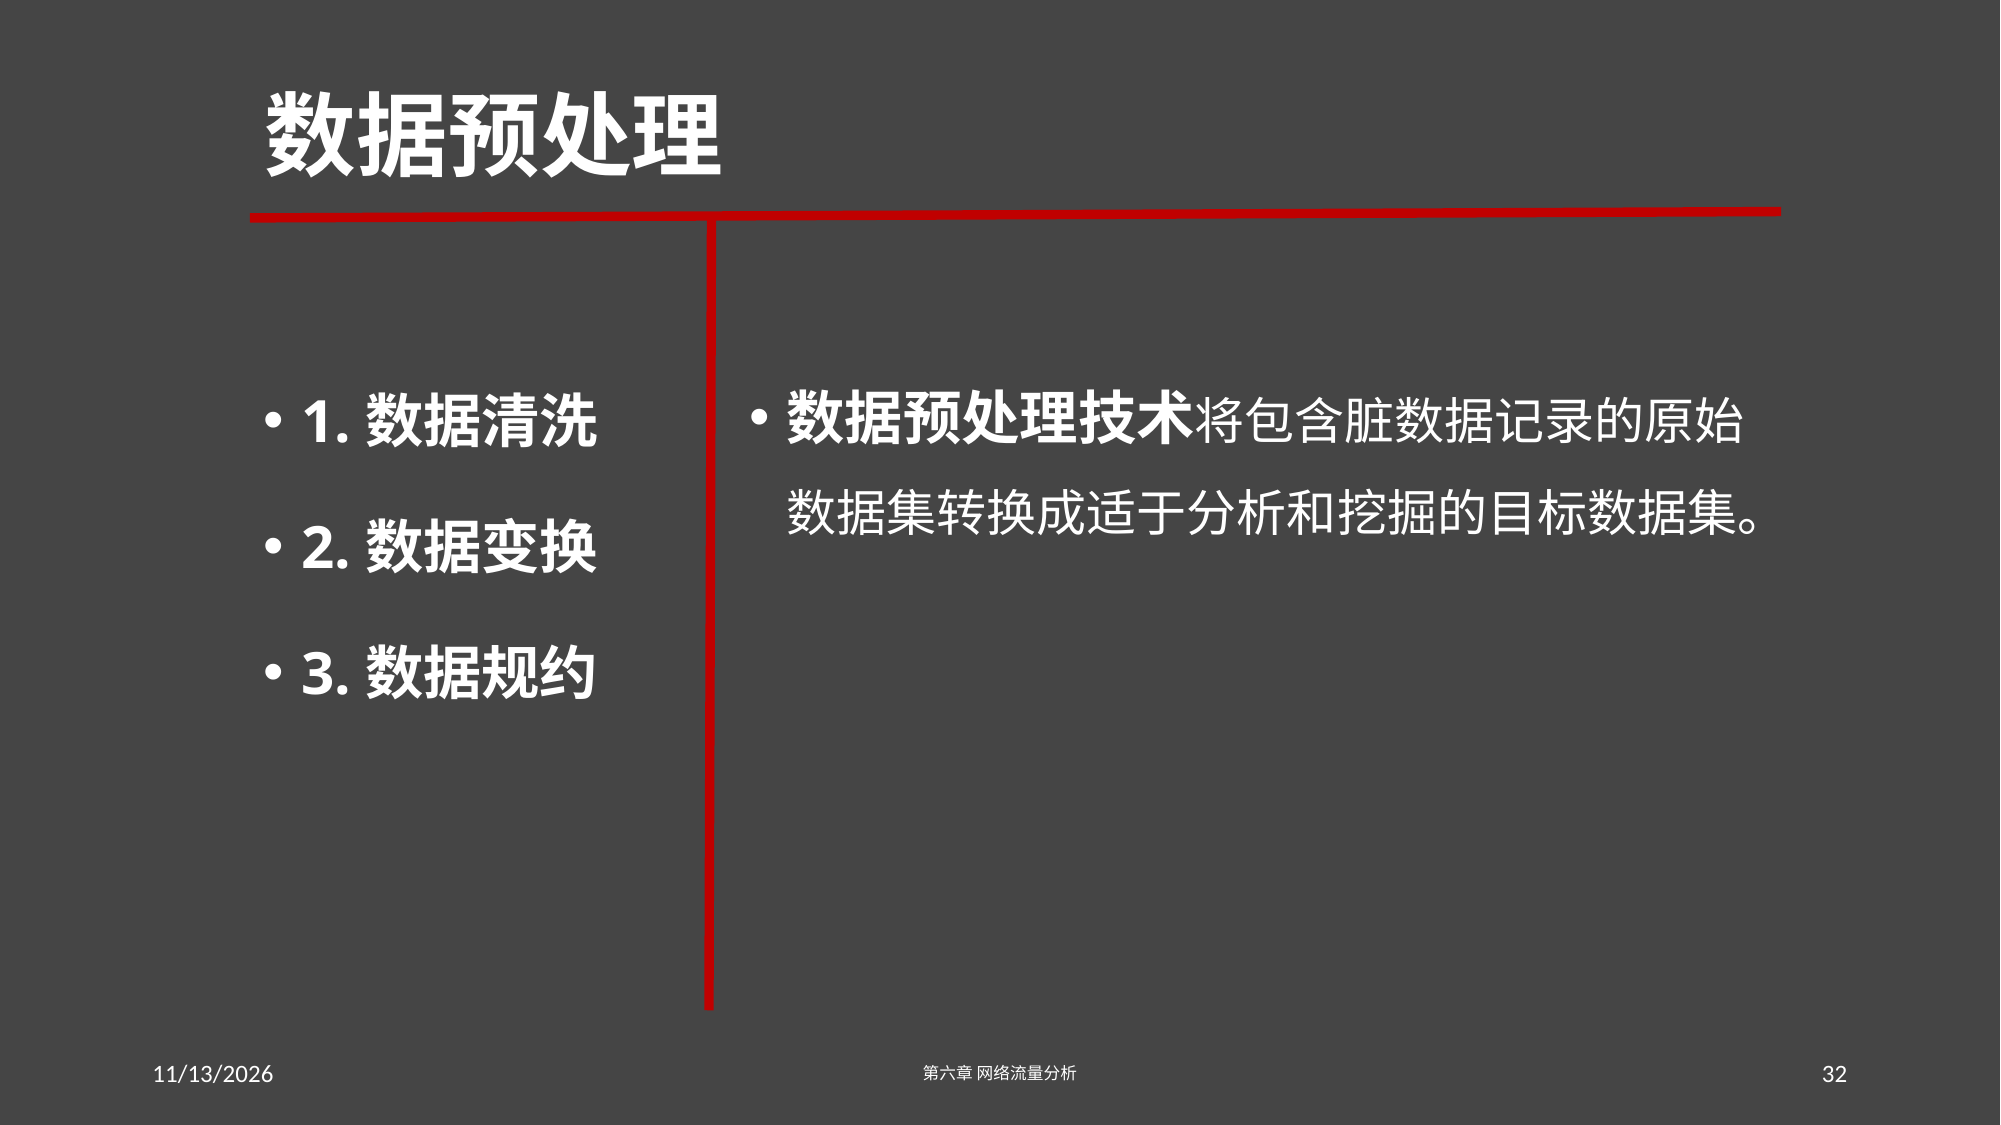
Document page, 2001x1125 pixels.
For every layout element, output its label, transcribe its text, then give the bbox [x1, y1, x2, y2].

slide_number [137, 1042, 248, 1103]
title 数据预处理 [249, 30, 1782, 249]
list 1.数据清洗 2.数据变换 3.数据规约 [248, 341, 677, 1103]
slide_number 32 [1412, 1042, 1863, 1103]
footer 第六章 网络流量分析 [677, 1042, 1338, 1103]
list 数据预处理技术将包含脏数据记录的原始数据集转换成适于分析和挖掘的目标数据集。 [734, 338, 1774, 1100]
